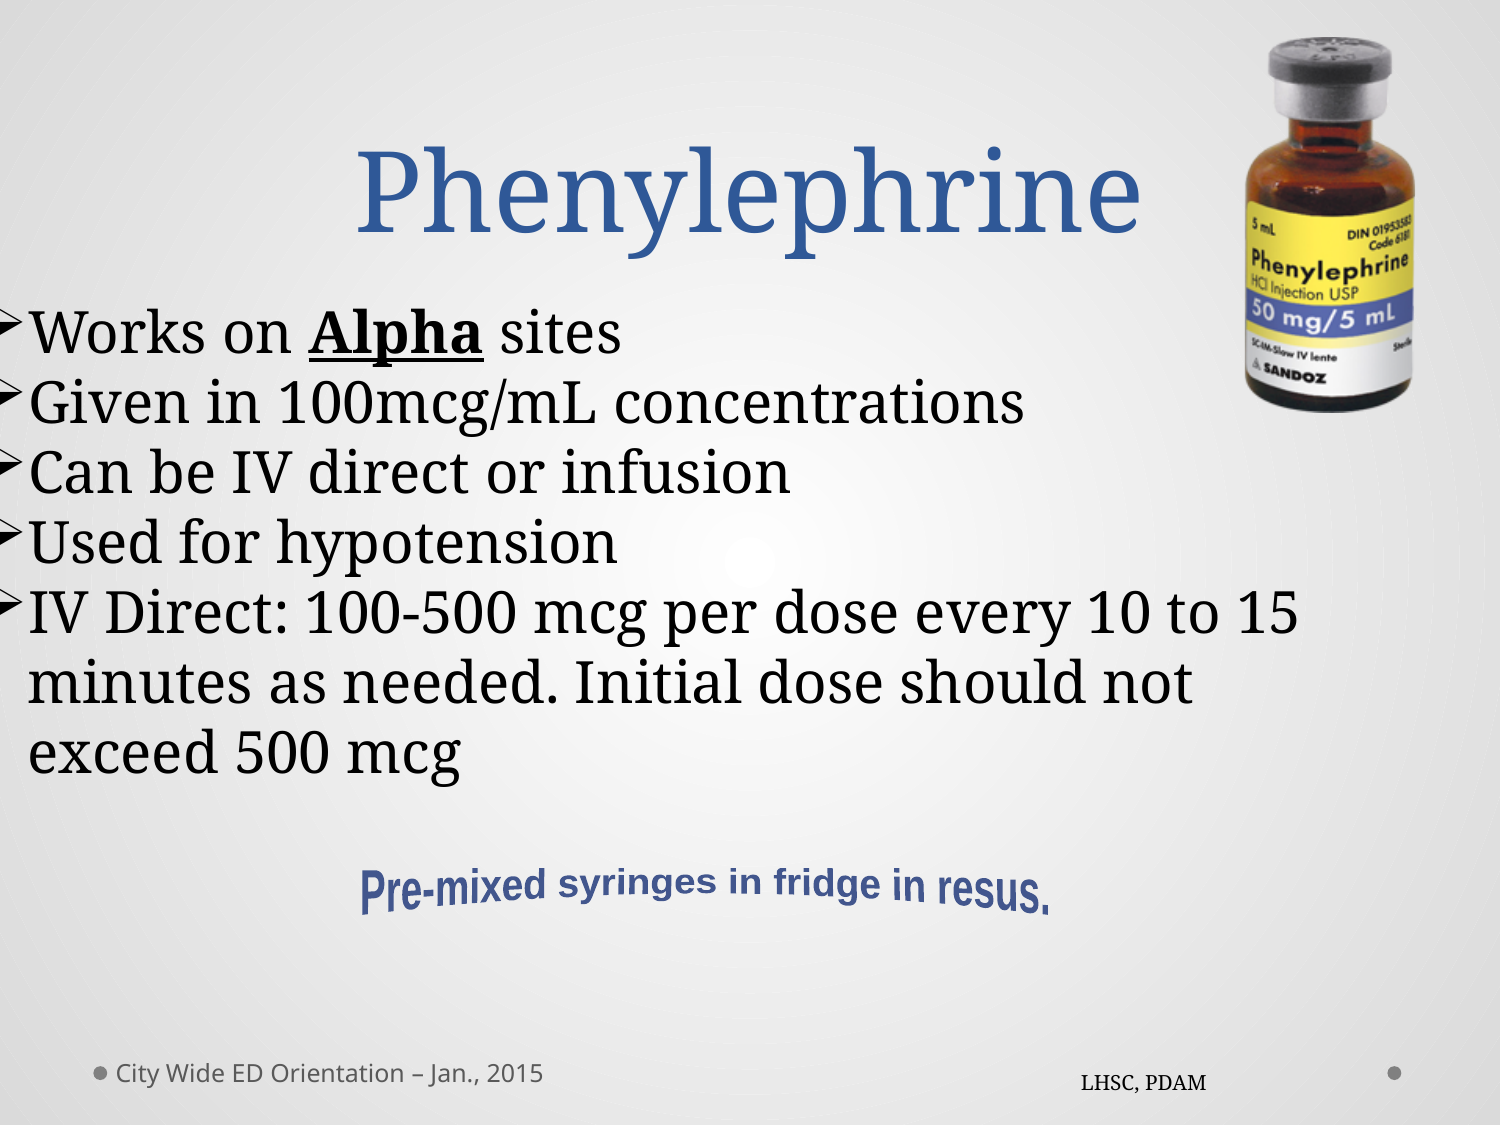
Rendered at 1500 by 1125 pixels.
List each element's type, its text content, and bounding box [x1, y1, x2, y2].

text_box LHSC, PDAM [1066, 1062, 1222, 1103]
text_box Works on Alpha sites Given in 100mcg/mL concentrations Can be IV direct or infusion Used for hypotension IV Direct: 100-500 mcg per dose every 10 to 15 minutes as needed. Initial dose should not exceed 500 mcg [0, 287, 1332, 862]
title Phenylephrine [75, 0, 1425, 263]
footer City Wide ED Orientation – Jan., 2015 [108, 1042, 725, 1103]
picture [1143, 37, 1500, 413]
